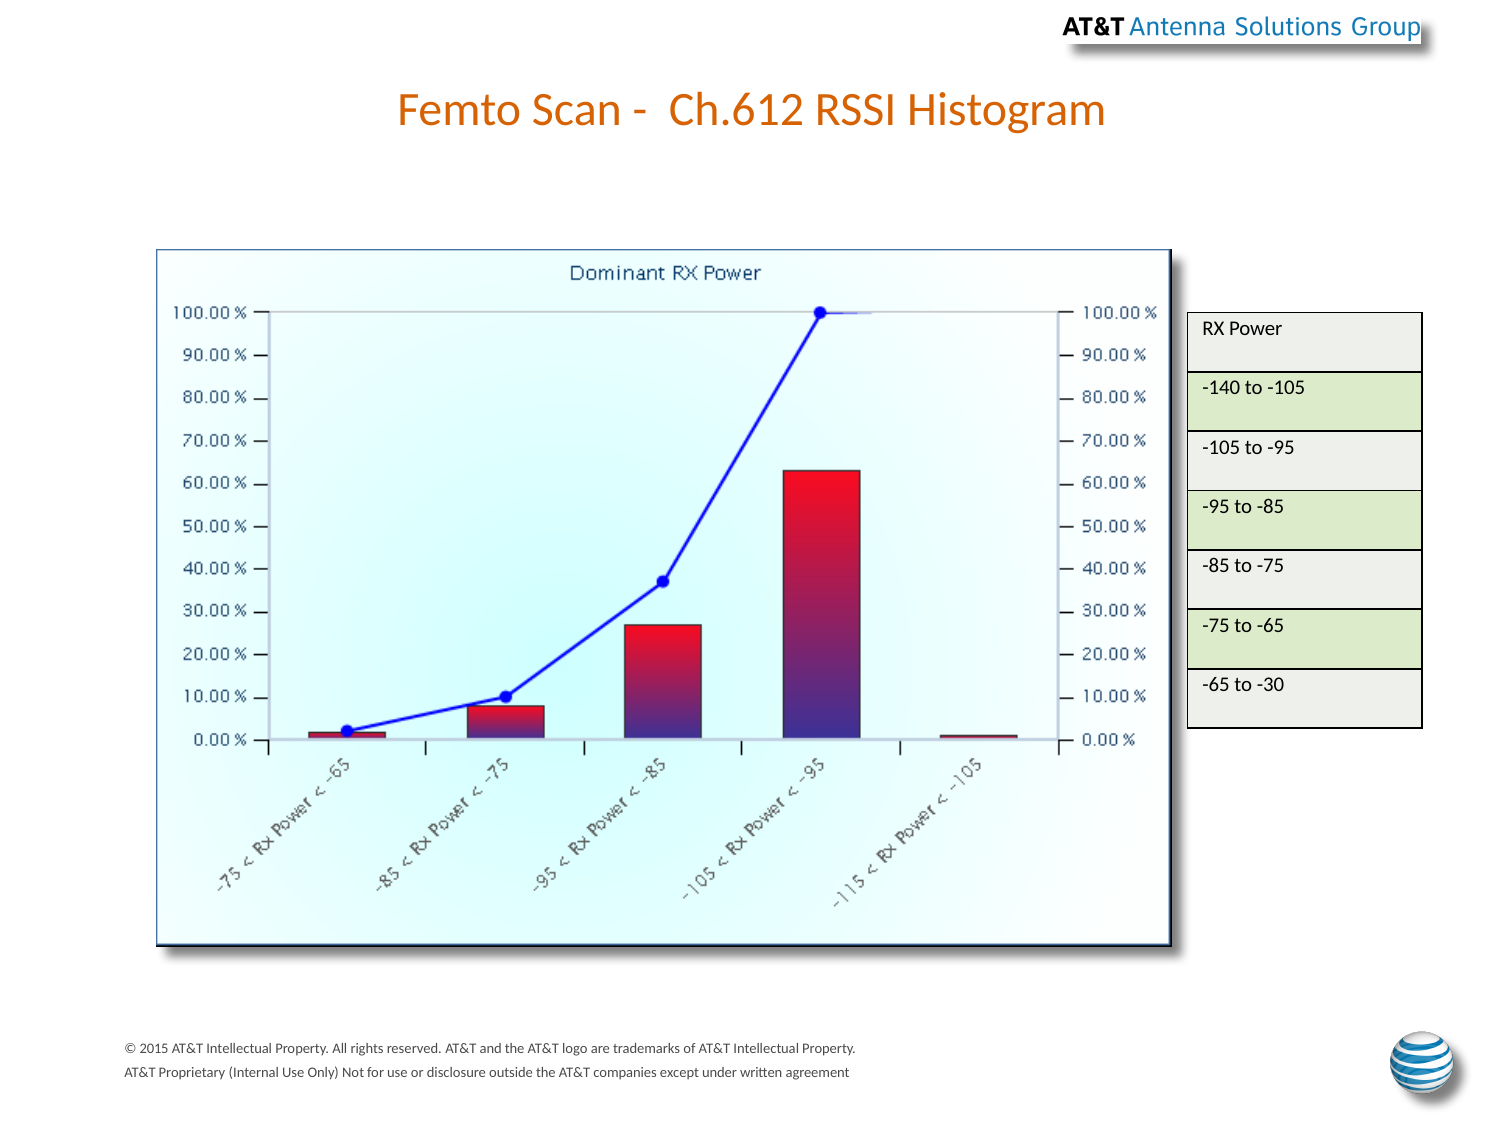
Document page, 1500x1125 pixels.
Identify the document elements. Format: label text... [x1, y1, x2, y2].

picture [155, 249, 1173, 947]
table_cell -140 to -105 [1188, 373, 1421, 430]
table_cell -75 to -65 [1188, 610, 1421, 668]
table_cell -65 to -30 [1188, 670, 1421, 727]
table_header RX Power [1188, 313, 1421, 371]
table_cell -105 to -95 [1188, 432, 1421, 490]
picture [1390, 1030, 1454, 1094]
text_box © 2015 AT&T Intellectual Property. All rights reserved. AT&T and the AT&T logo are trademarks of AT&T Intellectual Property. [109, 1031, 1204, 1054]
picture [1062, 15, 1421, 44]
table_cell -85 to -75 [1188, 551, 1421, 608]
text_box AT&T Proprietary (Internal Use Only) Not for use or disclosure outside the AT&T companies except under written agreement [109, 1054, 1204, 1088]
table_cell -95 to -85 [1188, 491, 1421, 549]
text_box Femto Scan - Ch.612 RSSI Histogram [31, 70, 1485, 143]
